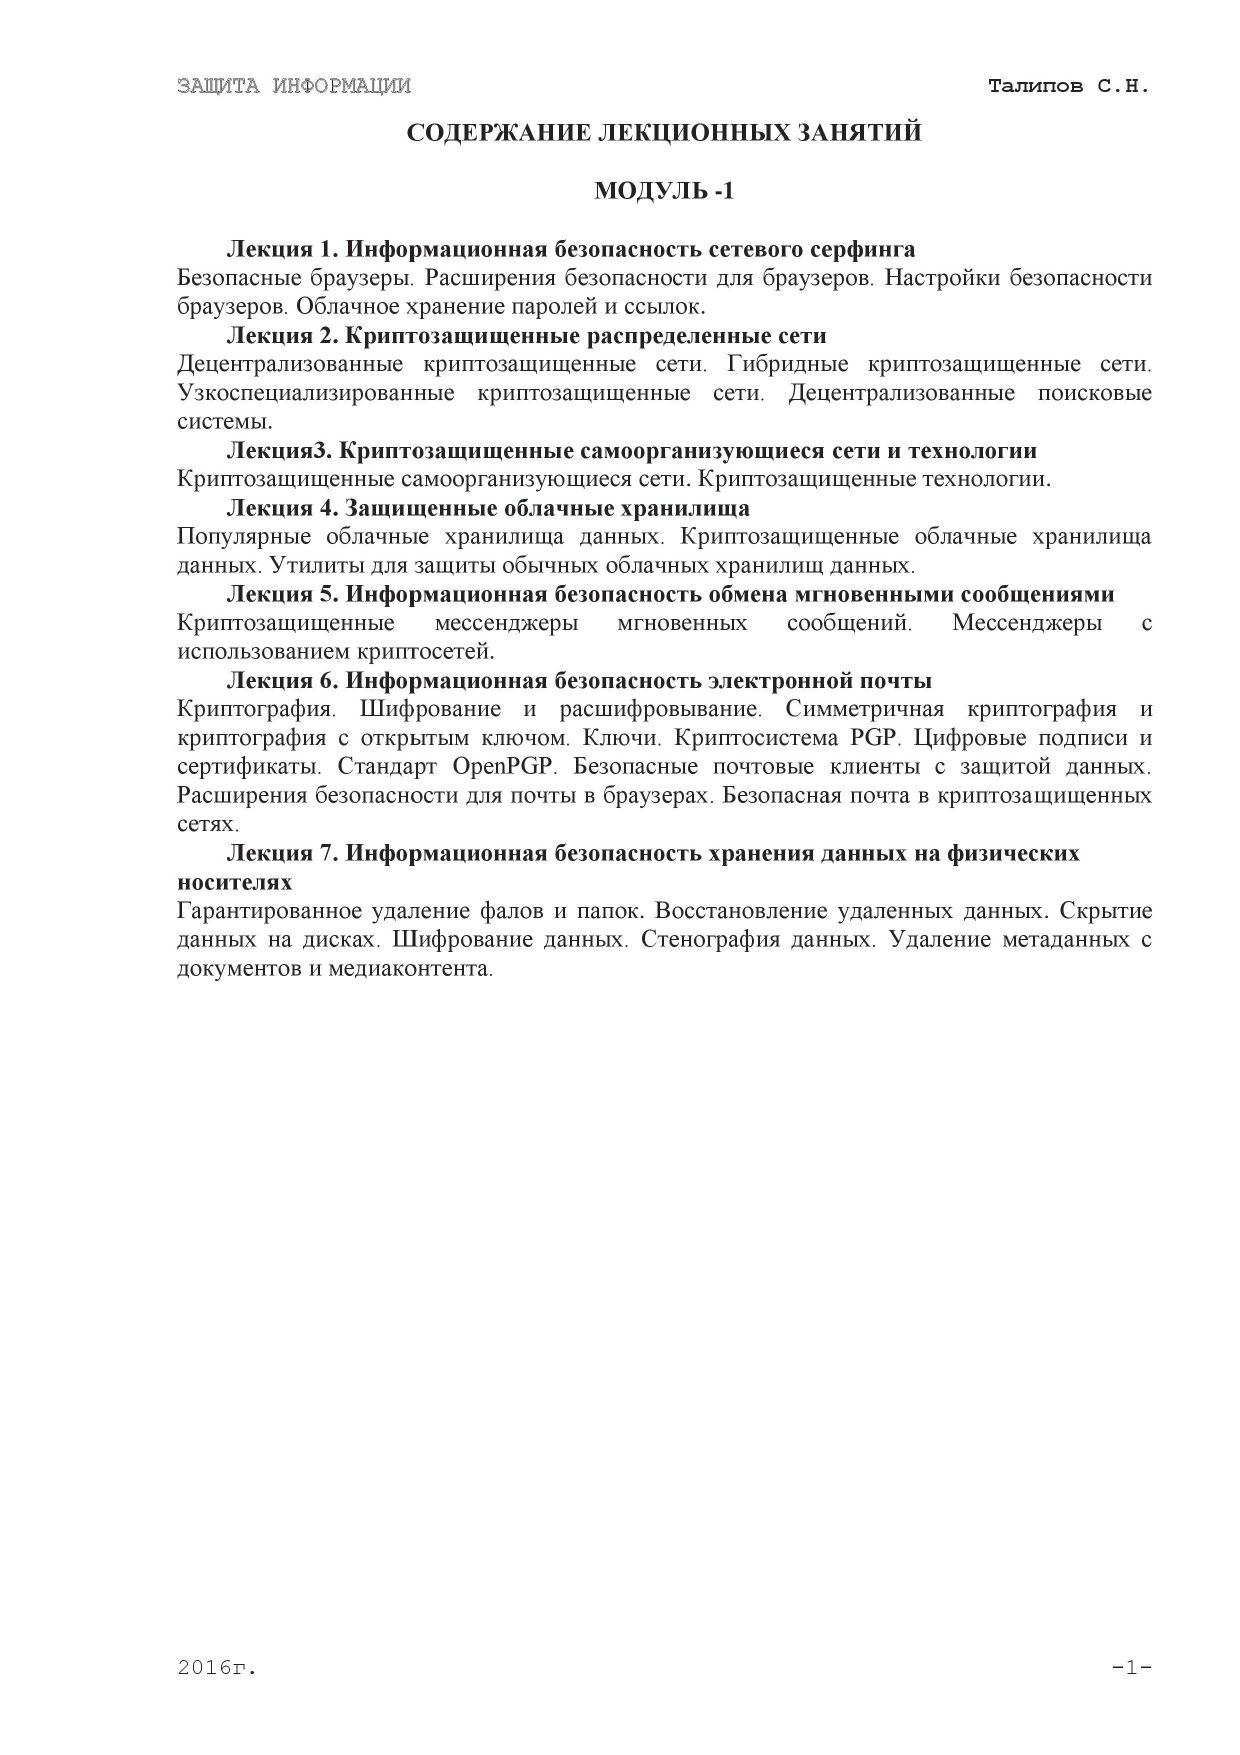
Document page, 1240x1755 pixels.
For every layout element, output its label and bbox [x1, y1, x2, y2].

text_box [0, 0, 1240, 1754]
